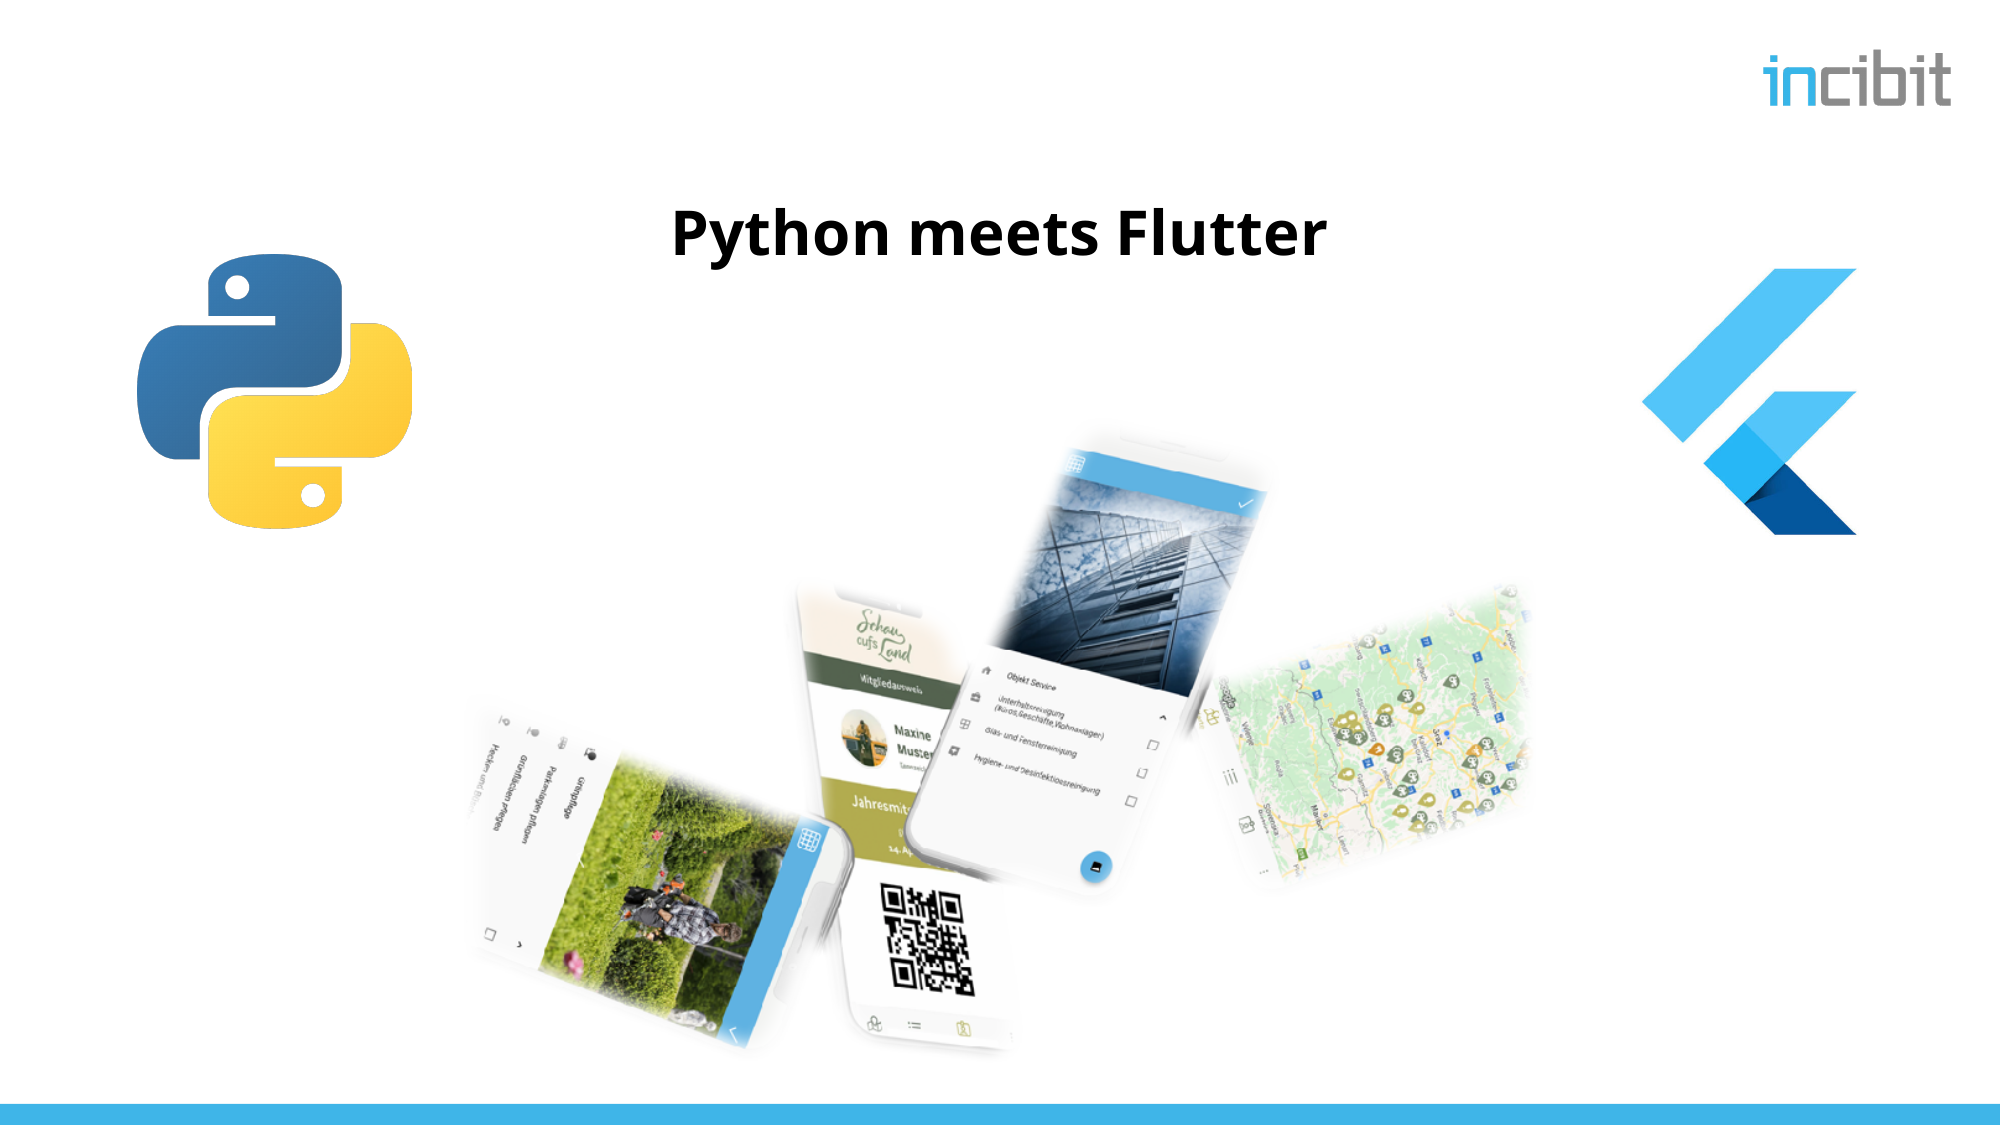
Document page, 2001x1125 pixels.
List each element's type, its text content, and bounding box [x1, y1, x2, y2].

picture [137, 254, 412, 529]
picture [1614, 264, 1890, 539]
picture [1713, 0, 2000, 155]
picture [464, 391, 1536, 1106]
title Python meets Flutter [137, 59, 1863, 278]
